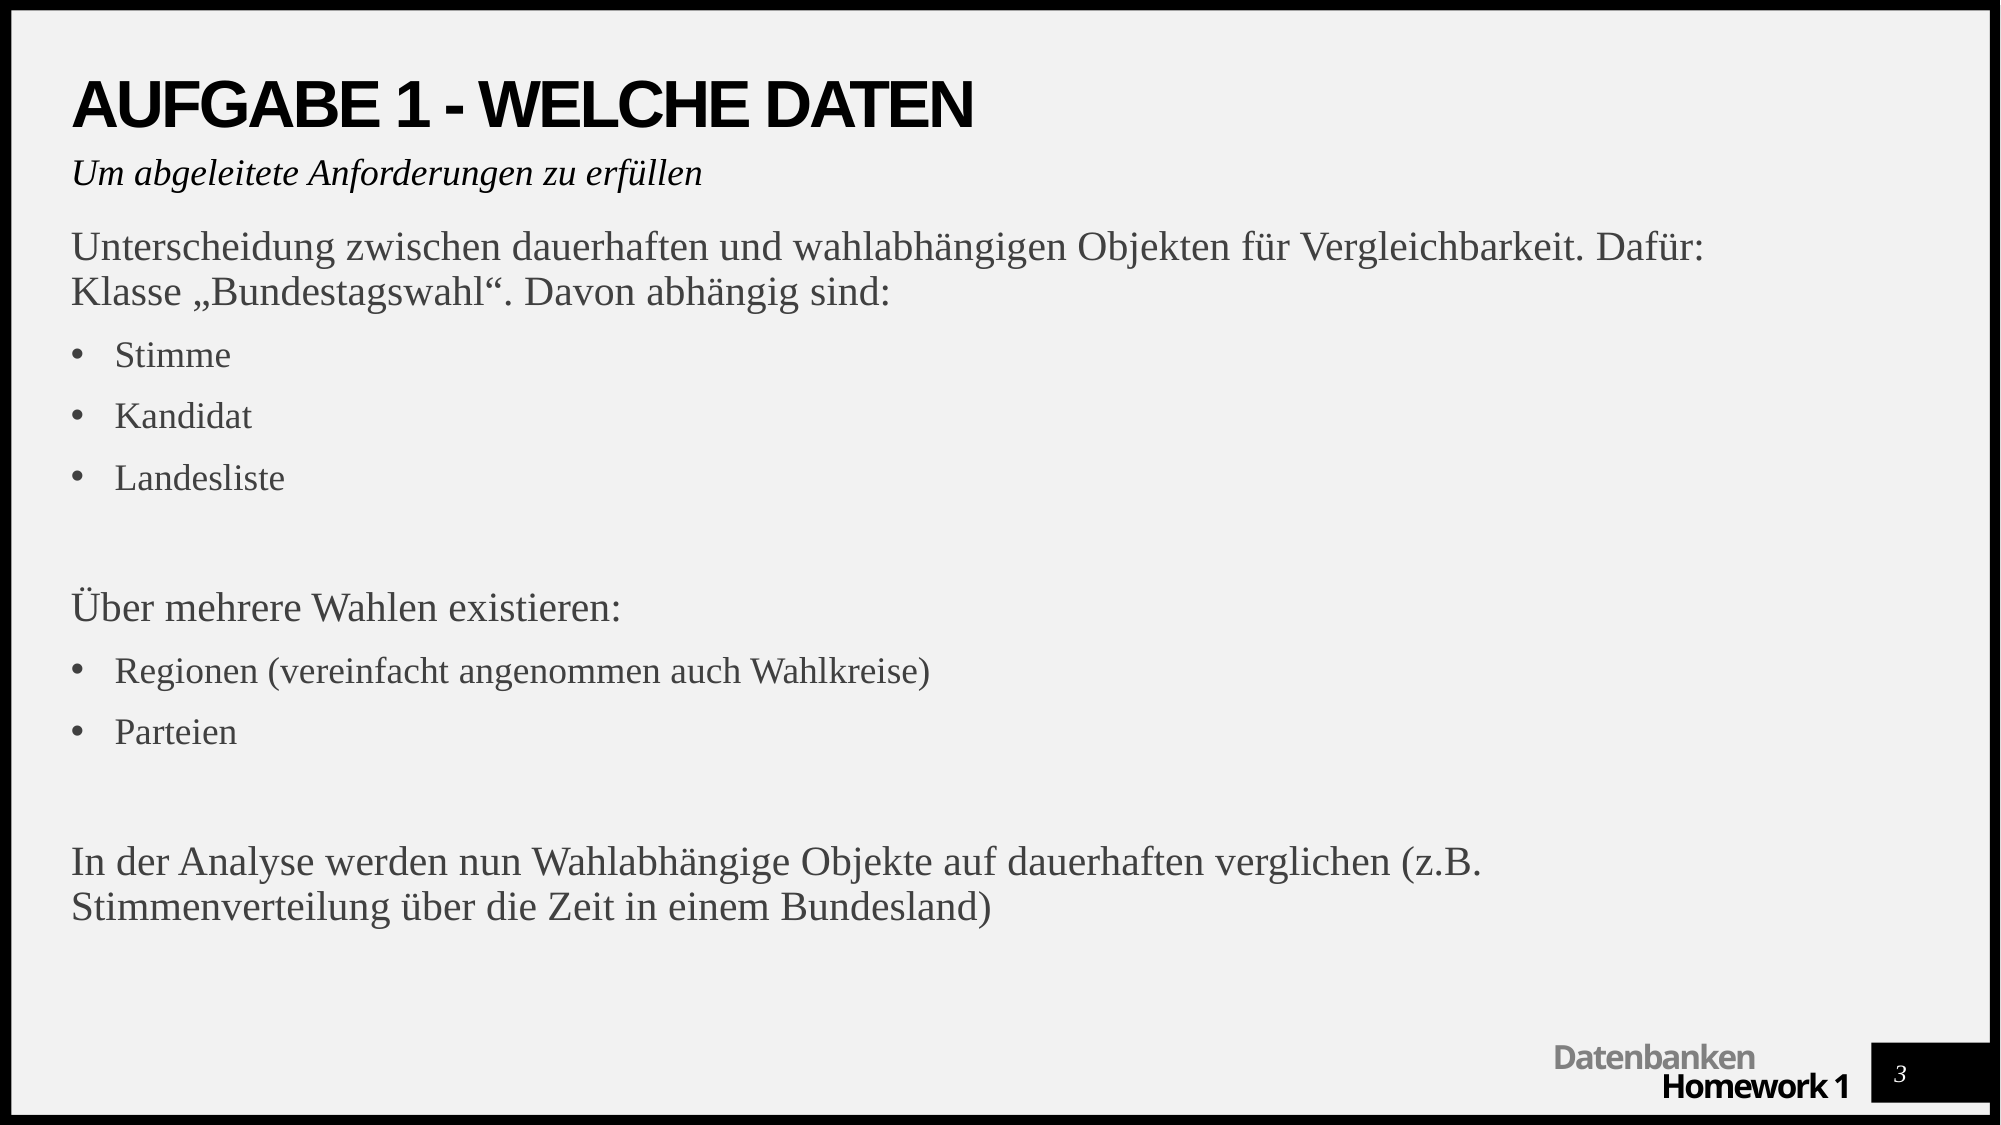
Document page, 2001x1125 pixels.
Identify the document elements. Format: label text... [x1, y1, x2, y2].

slide_number 3 [1877, 1050, 1924, 1096]
list Um abgeleitete Anforderungen zu erfüllen [70, 153, 1580, 213]
list Unterscheidung zwischen dauerhaften und wahlabhängigen Objekten für Vergleichbarkeit. Dafür: Klasse „Bundestagswahl“. Davon abhängig sind: Stimme Kandidat Landesliste Über mehrere Wahlen existieren: Regionen (vereinfacht angenommen auch Wahlkreise) Parteien In der Analyse werden nun Wahlabhängige Objekte auf dauerhaften verglichen (z.B. Stimmenverteilung über die Zeit in einem Bundesland) [70, 224, 1806, 992]
title Aufgabe 1 - welche Daten [70, 70, 1580, 142]
